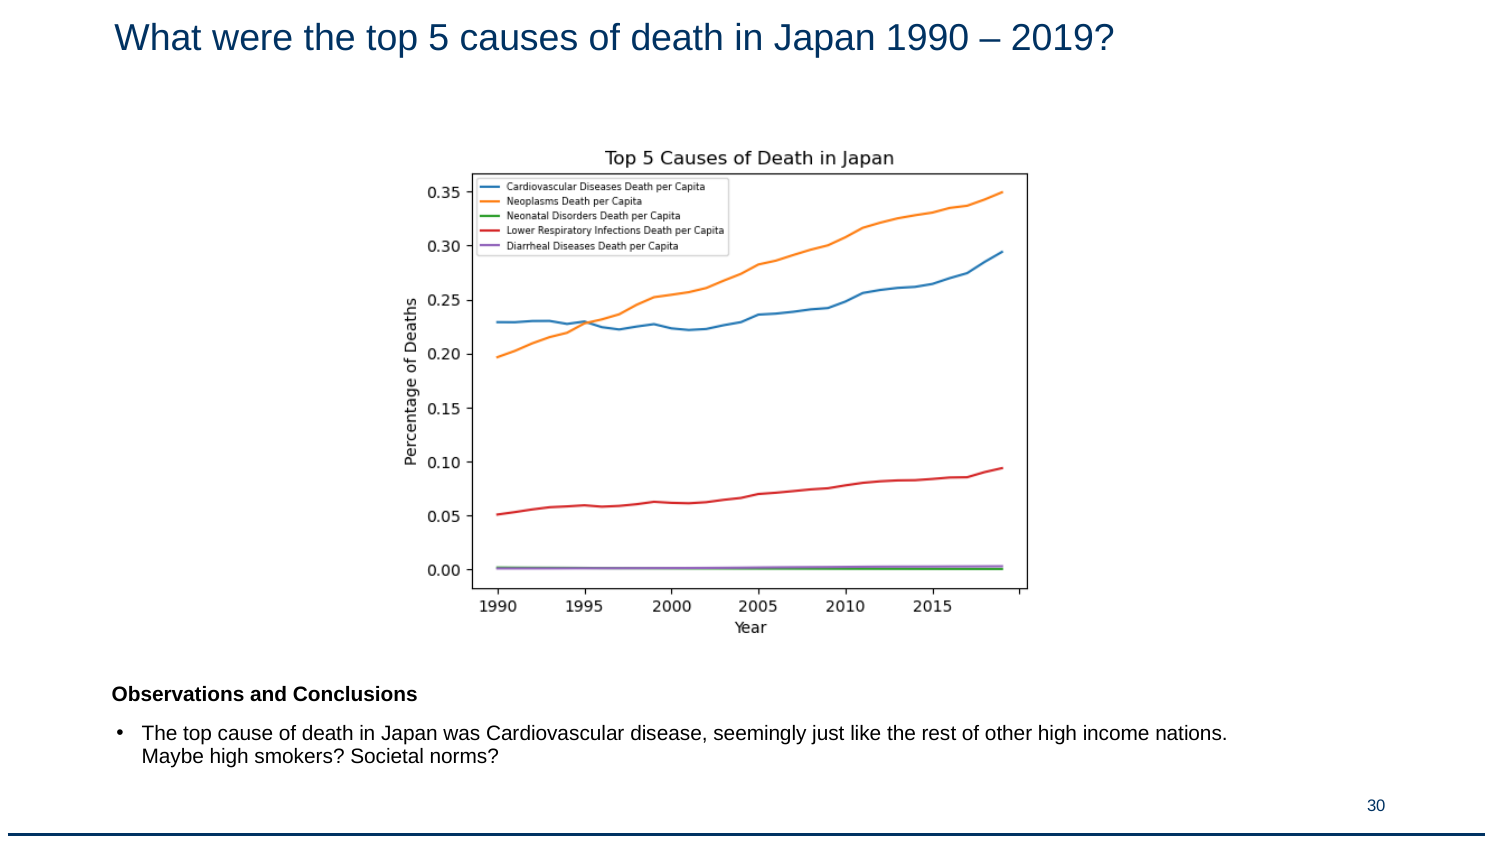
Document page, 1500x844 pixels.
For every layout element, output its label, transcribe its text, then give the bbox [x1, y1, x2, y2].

slide_number ‹#› [1267, 782, 1397, 827]
picture [396, 142, 1103, 642]
title What were the top 5 causes of death in Japan 1990 – 2019? [103, 11, 1397, 143]
list Observations and Conclusions The top cause of death in Japan was Cardiovascular disease, seemingly just like the rest of other high income nations. Maybe high smokers? Societal norms? [100, 677, 1268, 827]
